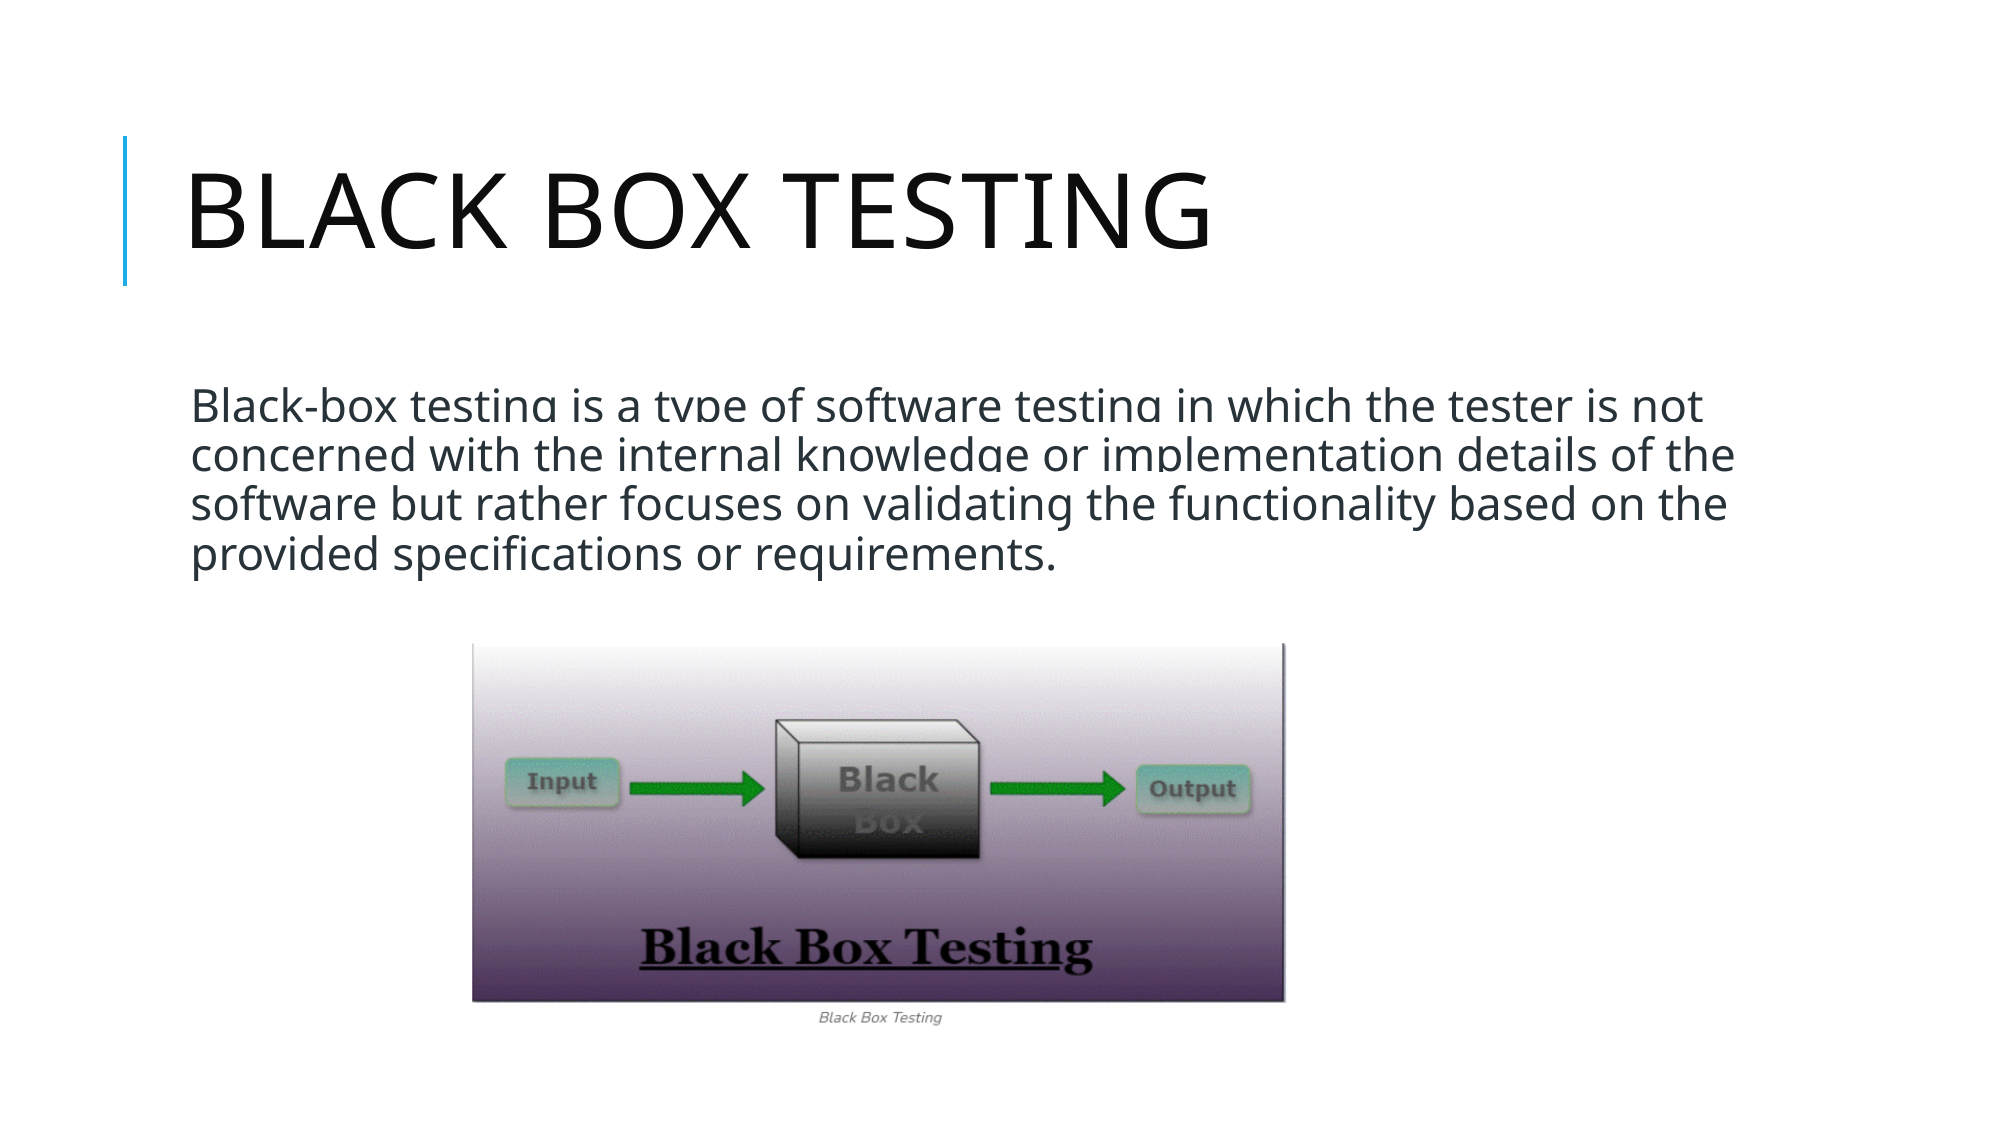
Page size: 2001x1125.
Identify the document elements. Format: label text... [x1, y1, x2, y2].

picture [441, 636, 1330, 1036]
list Black-box testing is a type of software testing in which the tester is not concerned with the internal knowledge or implementation details of the software but rather focuses on validating the functionality based on the provided specifications or requirements. [168, 375, 1763, 1035]
title Black box testing [168, 96, 1763, 342]
